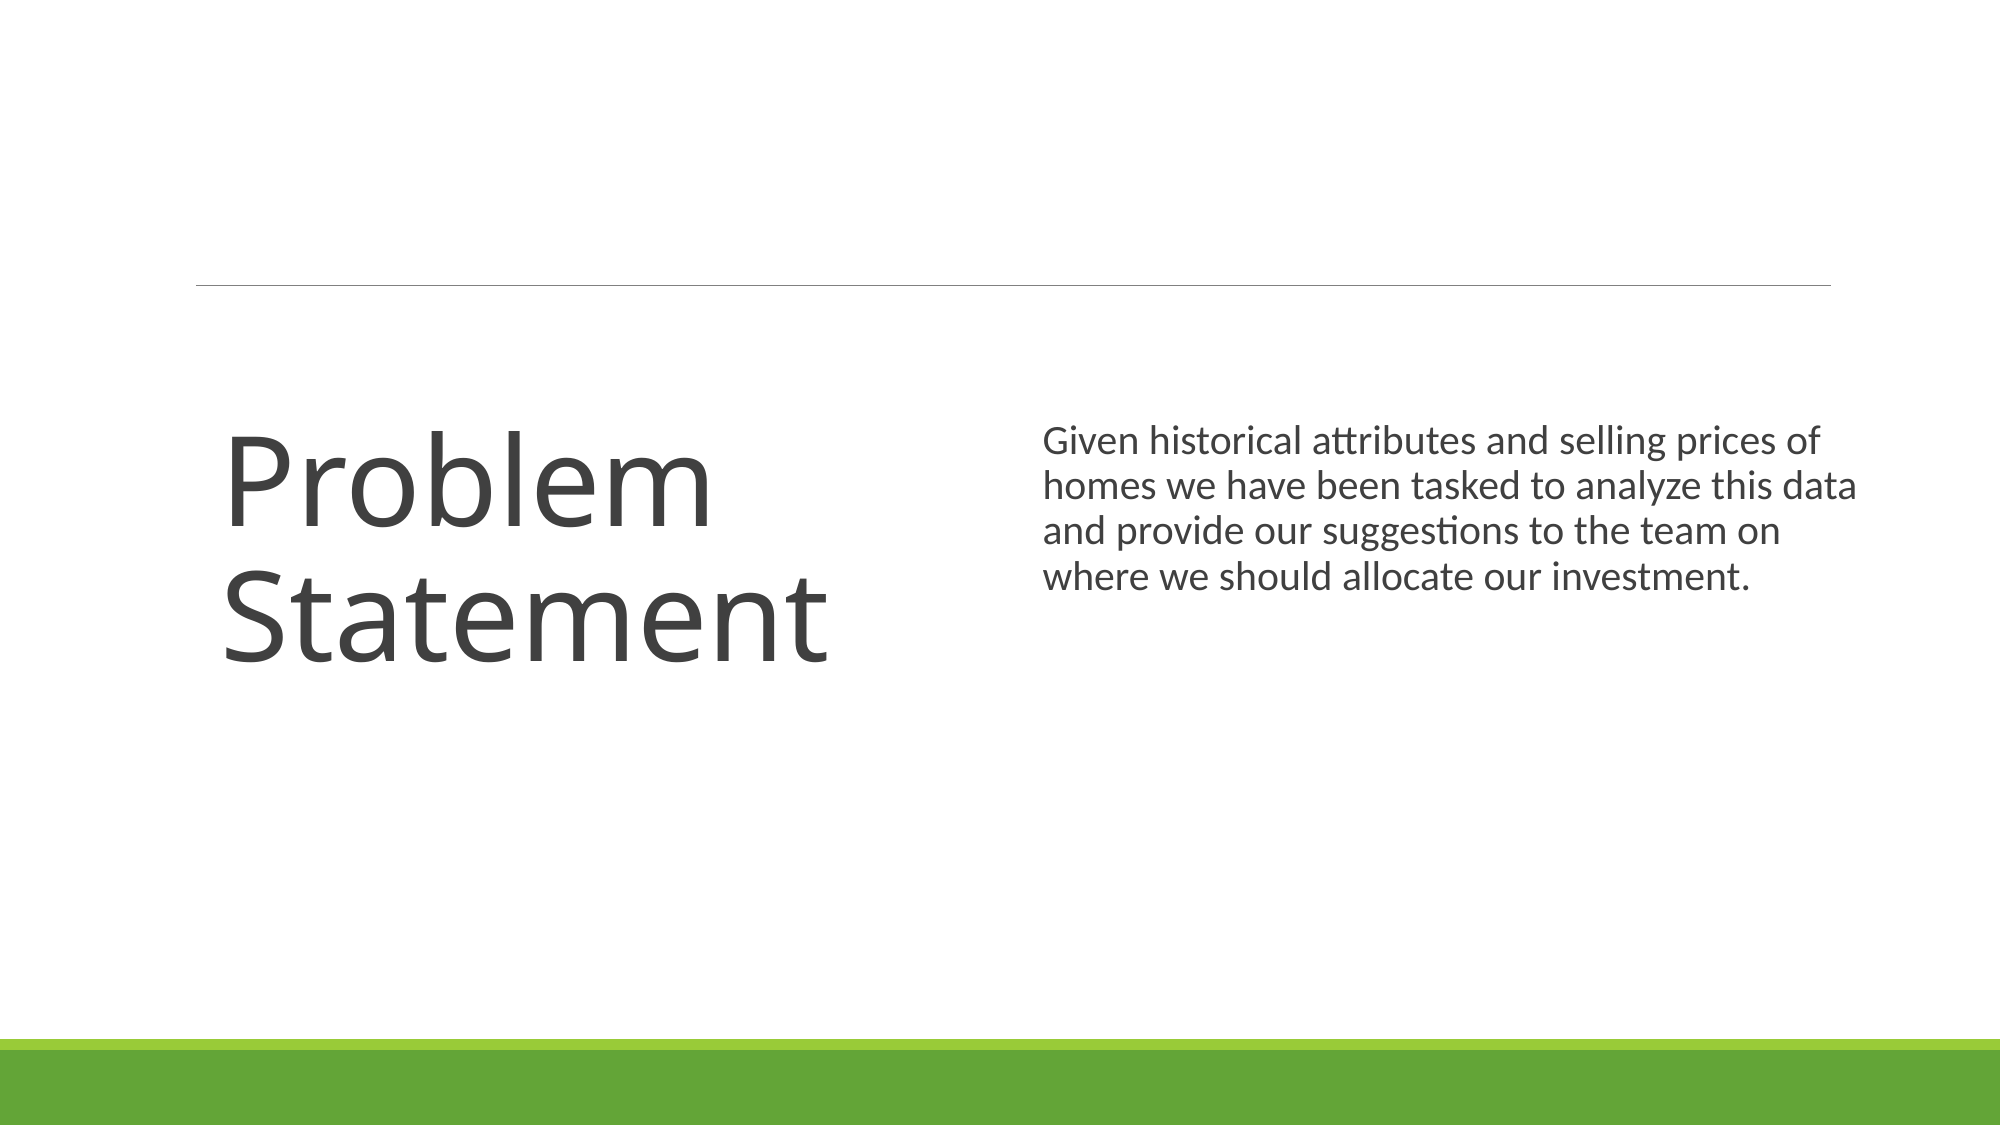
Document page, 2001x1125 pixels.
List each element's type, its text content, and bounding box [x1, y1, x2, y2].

list Given historical attributes and selling prices of homes we have been tasked to analyze this data and provide our suggestions to the team on where we should allocate our investment. [1027, 411, 1878, 1125]
list Problem Statement [220, 411, 1027, 818]
